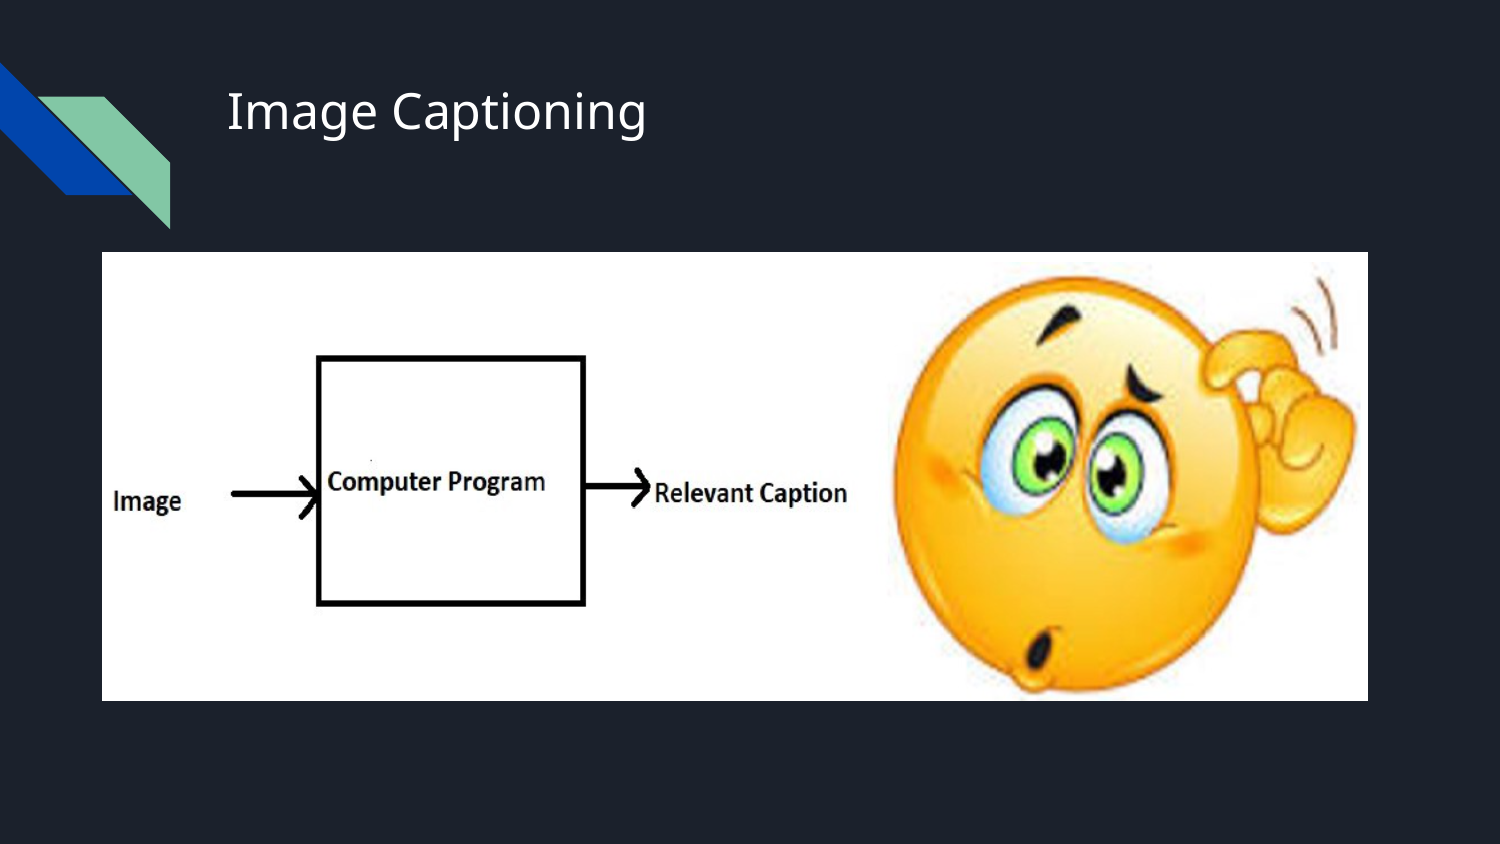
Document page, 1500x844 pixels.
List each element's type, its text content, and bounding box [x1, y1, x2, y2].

title Image Captioning [212, 64, 1368, 215]
picture [101, 251, 1368, 701]
